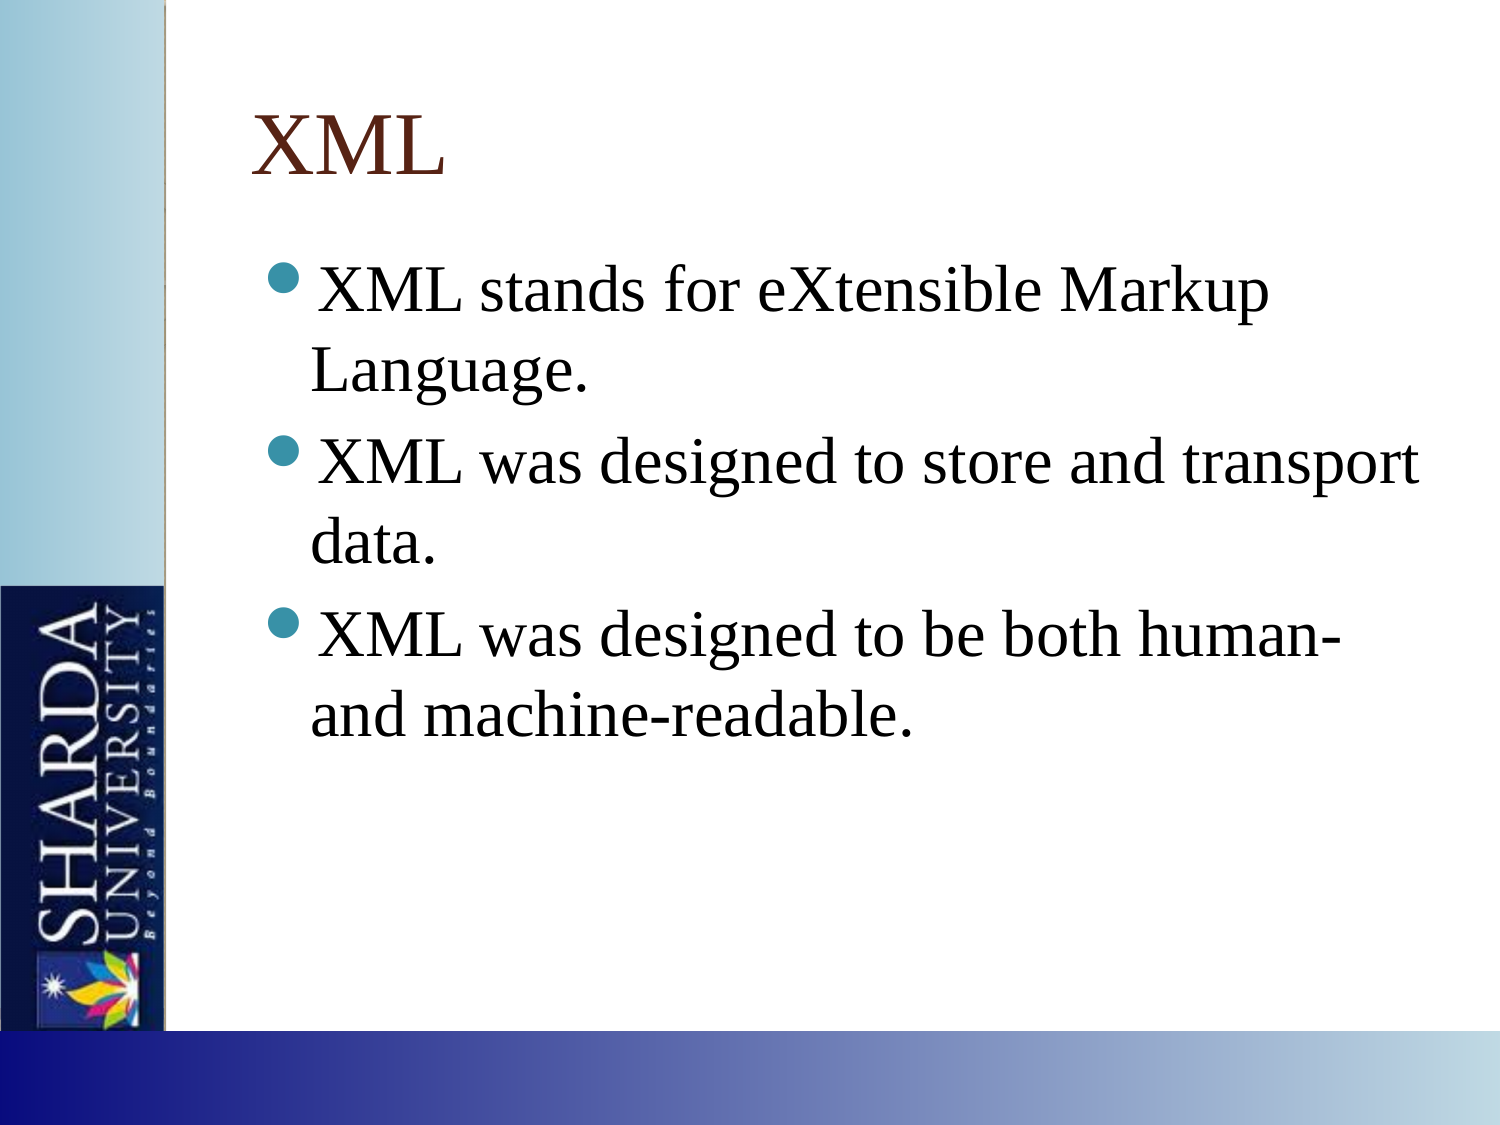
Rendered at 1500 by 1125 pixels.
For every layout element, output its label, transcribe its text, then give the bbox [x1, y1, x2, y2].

picture [1, 586, 163, 1031]
title XML [235, 45, 1466, 233]
list XML stands for eXtensible Markup Language. XML was designed to store and transport data. XML was designed to be both human- and machine-readable. [235, 237, 1466, 997]
